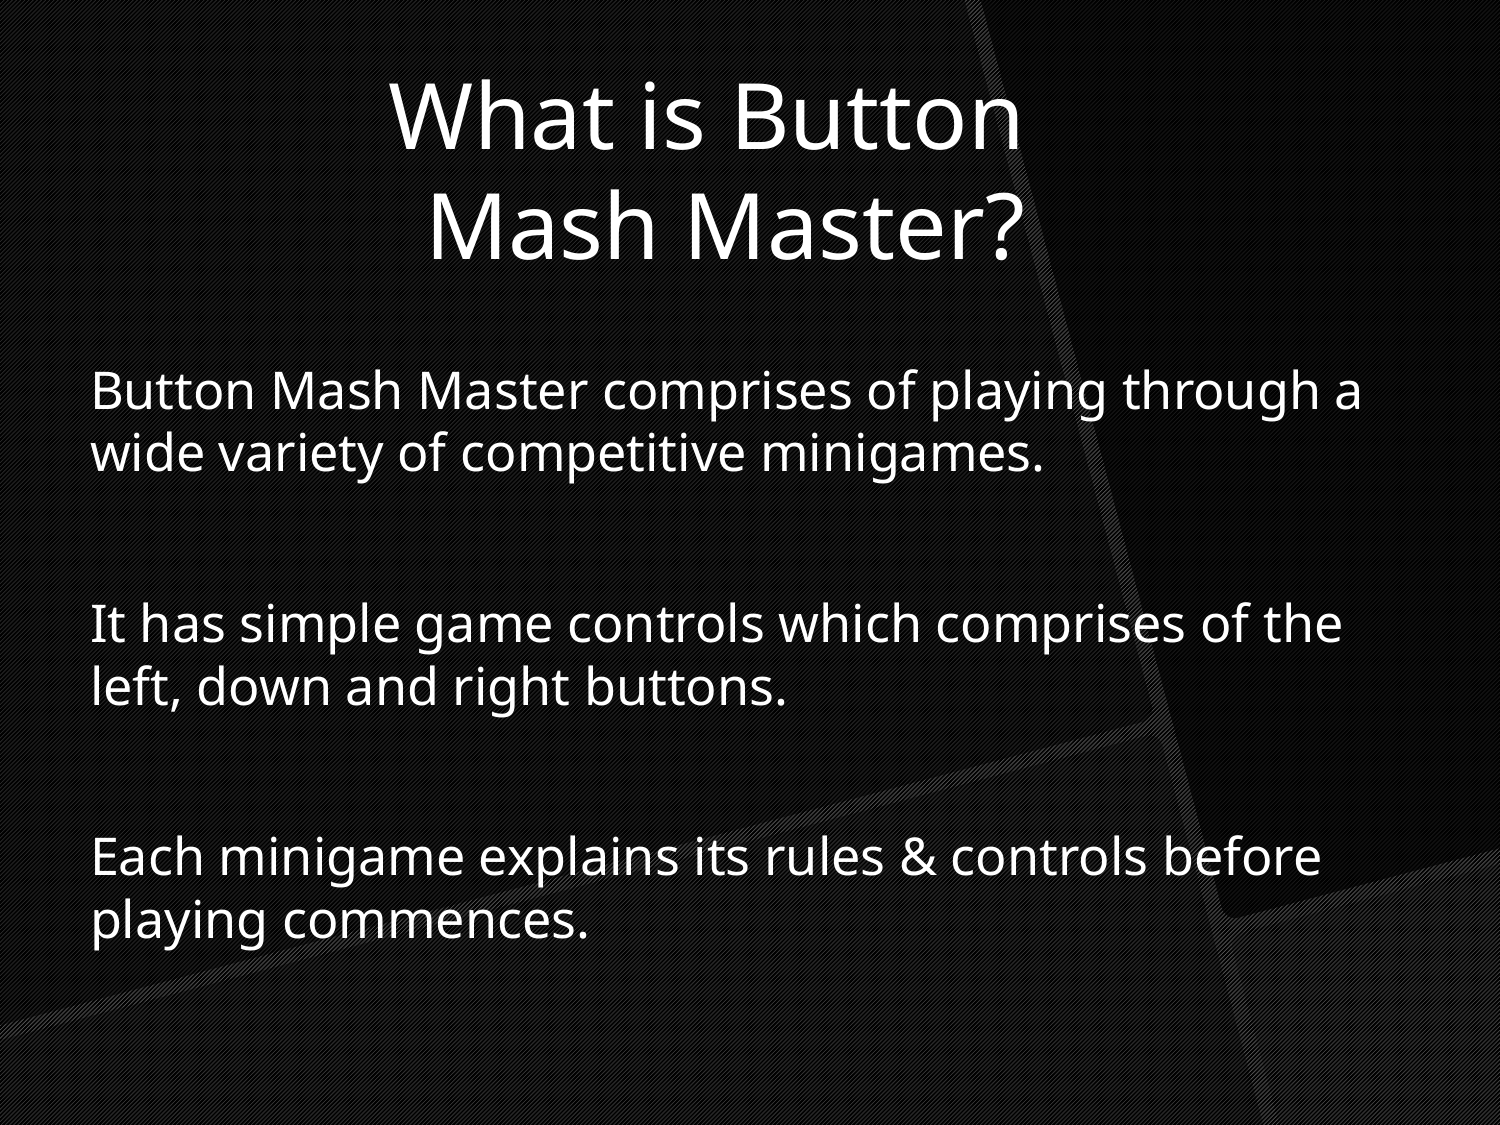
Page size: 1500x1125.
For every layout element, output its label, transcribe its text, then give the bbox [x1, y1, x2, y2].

list Button Mash Master comprises of playing through a wide variety of competitive minigames. It has simple game controls which comprises of the left, down and right buttons. Each minigame explains its rules & controls before playing commences. [75, 350, 1463, 1063]
title What is Button Mash Master? [249, 50, 1041, 286]
